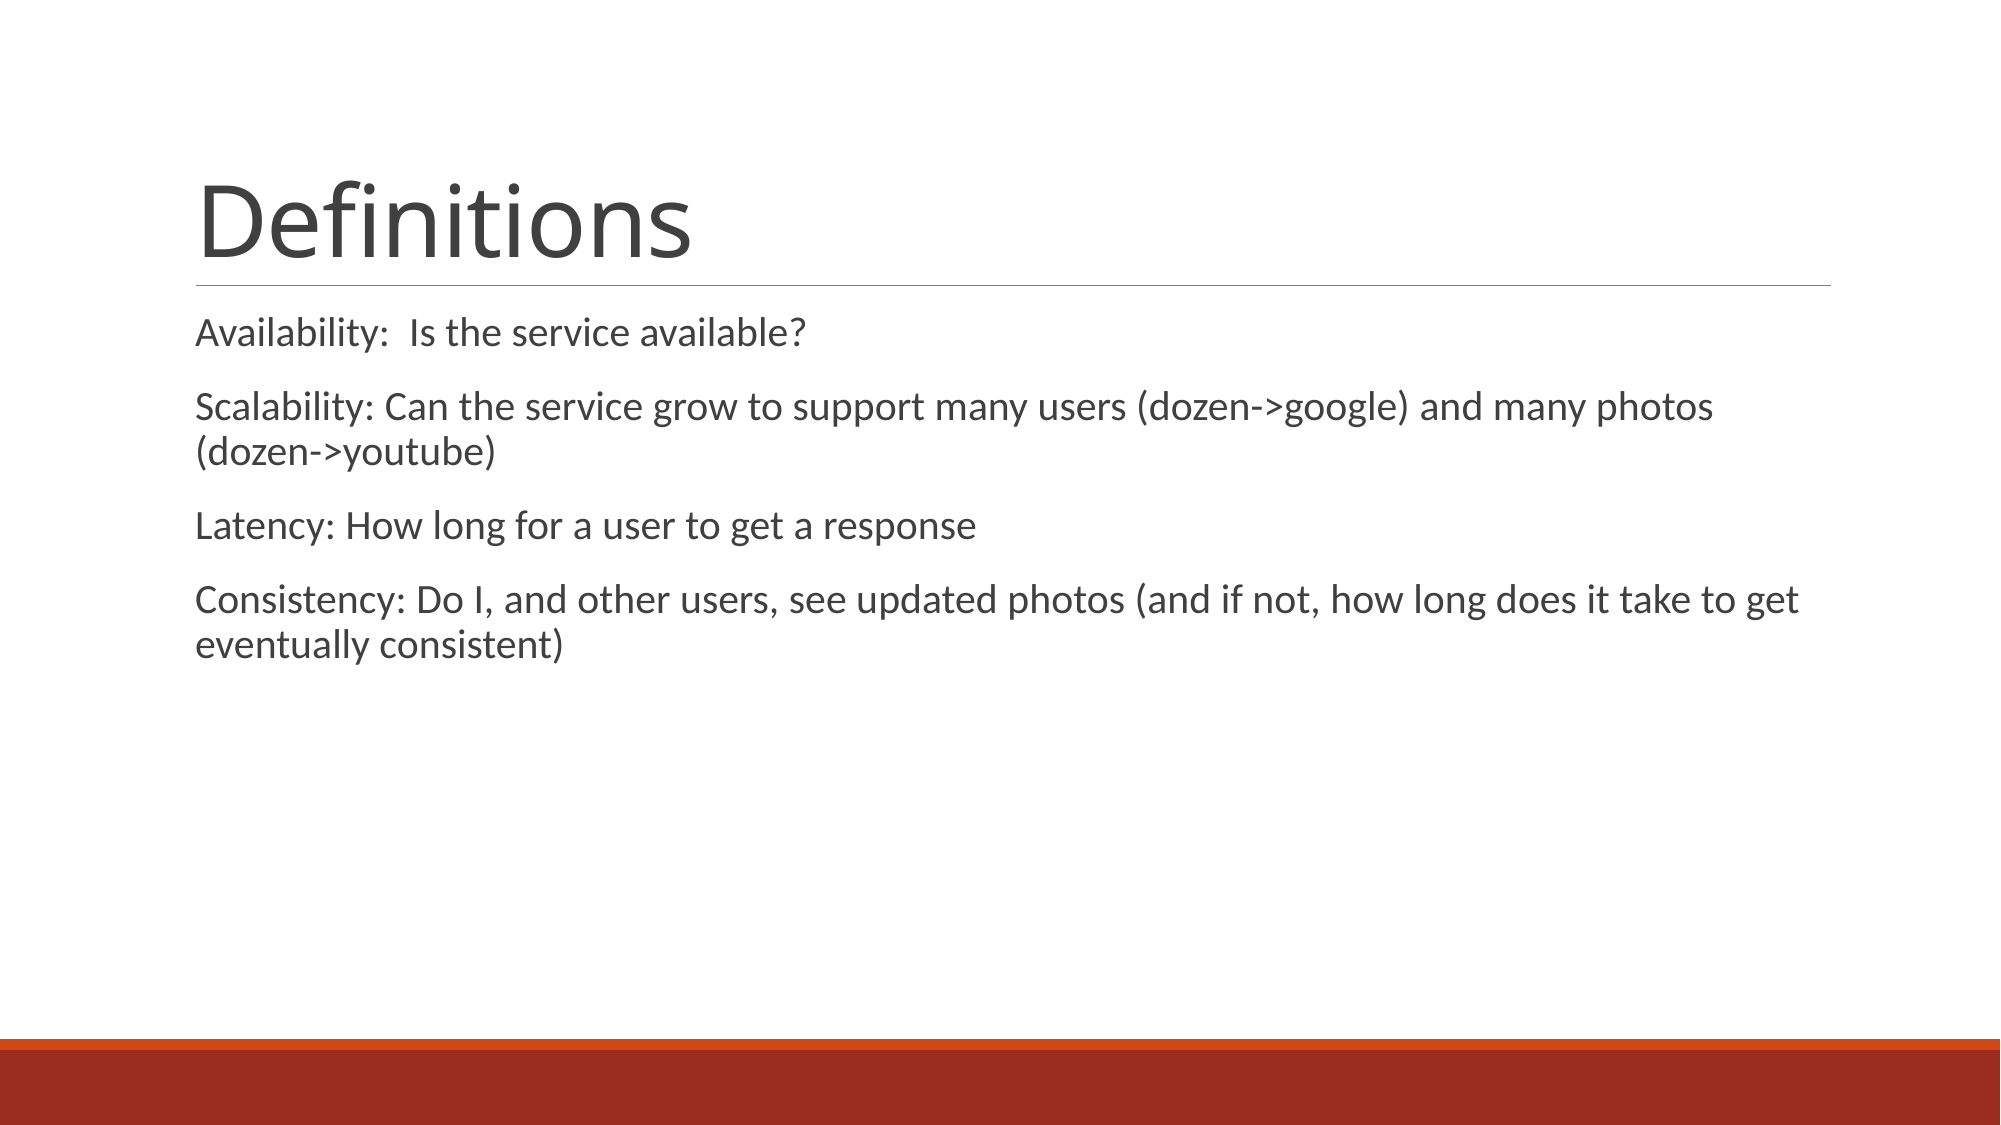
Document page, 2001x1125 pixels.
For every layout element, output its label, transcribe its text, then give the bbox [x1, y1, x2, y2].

title Definitions [180, 47, 1830, 285]
list Availability: Is the service available? Scalability: Can the service grow to support many users (dozen->google) and many photos (dozen->youtube) Latency: How long for a user to get a response Consistency: Do I, and other users, see updated photos (and if not, how long does it take to get eventually consistent) [180, 302, 1830, 963]
